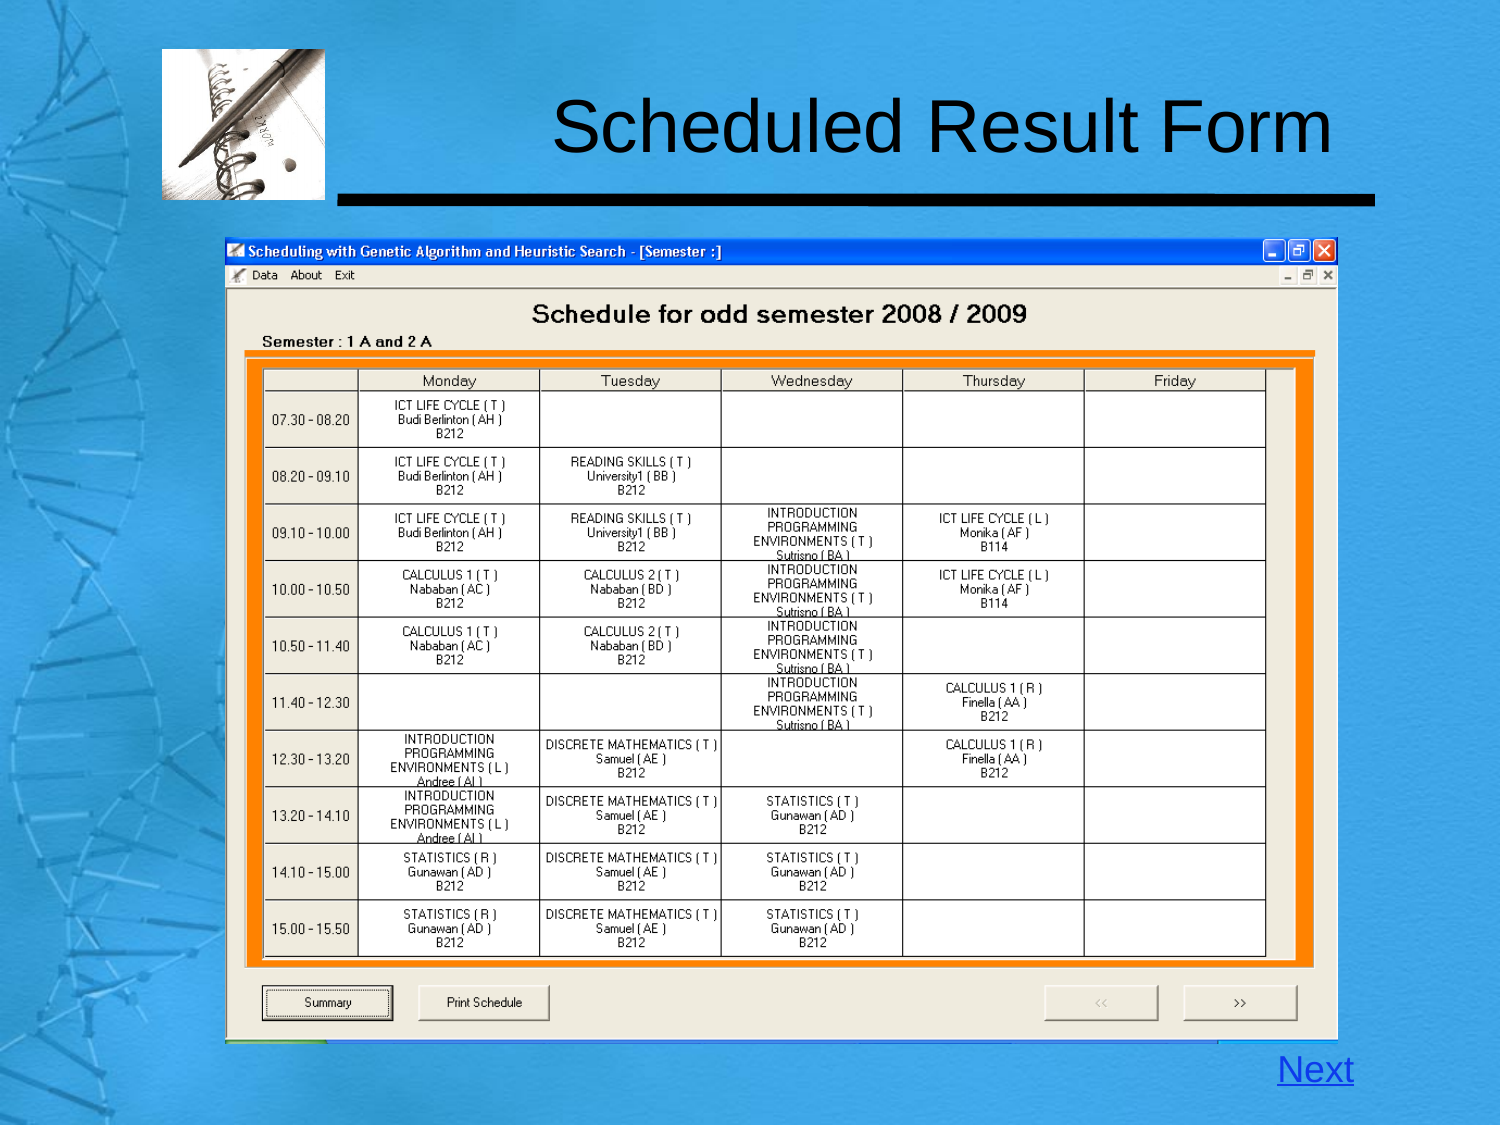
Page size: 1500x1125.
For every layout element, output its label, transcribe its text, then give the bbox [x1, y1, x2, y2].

title Scheduled Result Form [164, 45, 1350, 200]
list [224, 237, 1338, 1045]
text_box Next [1262, 1037, 1388, 1098]
picture [0, 0, 1500, 1125]
